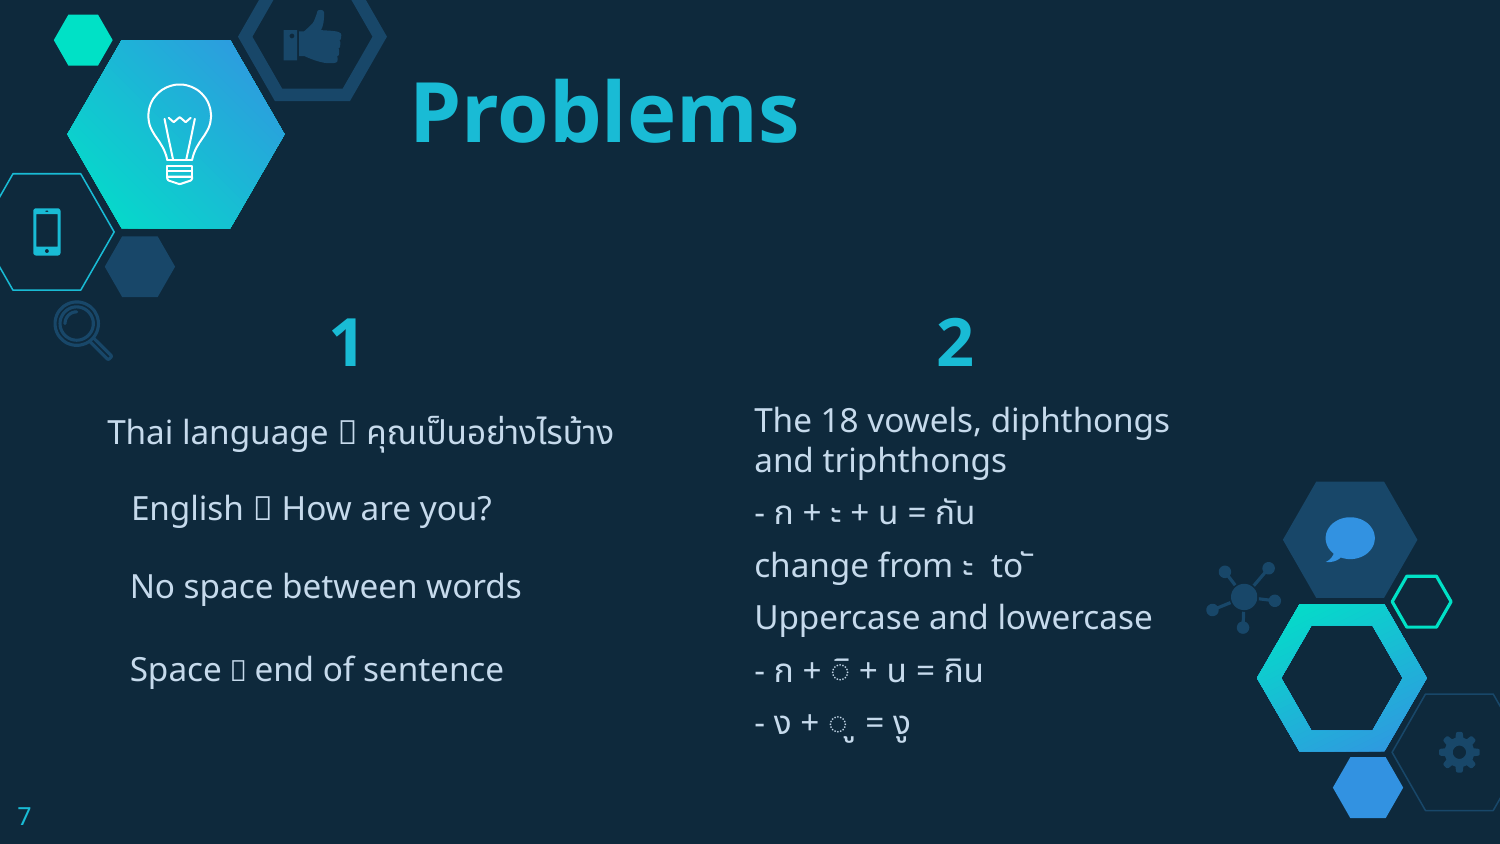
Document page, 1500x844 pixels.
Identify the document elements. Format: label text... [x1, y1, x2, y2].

slide_number 7 [2, 785, 93, 844]
text_box Space  end of sentence [114, 633, 634, 739]
list The 18 vowels, diphthongs and triphthongs - ก + ะ + น = กัน change from ะ to ั Uppercase and lowercase - ก + ◌ิ + น = กิน - ง + ◌ ู = งู [739, 384, 1243, 811]
text_box 2 [921, 289, 1033, 396]
text_box 1 [313, 289, 426, 396]
title Problems [394, 67, 1206, 174]
text_box No space between words [114, 549, 634, 633]
text_box English  How are you? [116, 471, 635, 578]
list Thai language  คุณเป็นอย่างไรบ้าง [92, 396, 635, 502]
